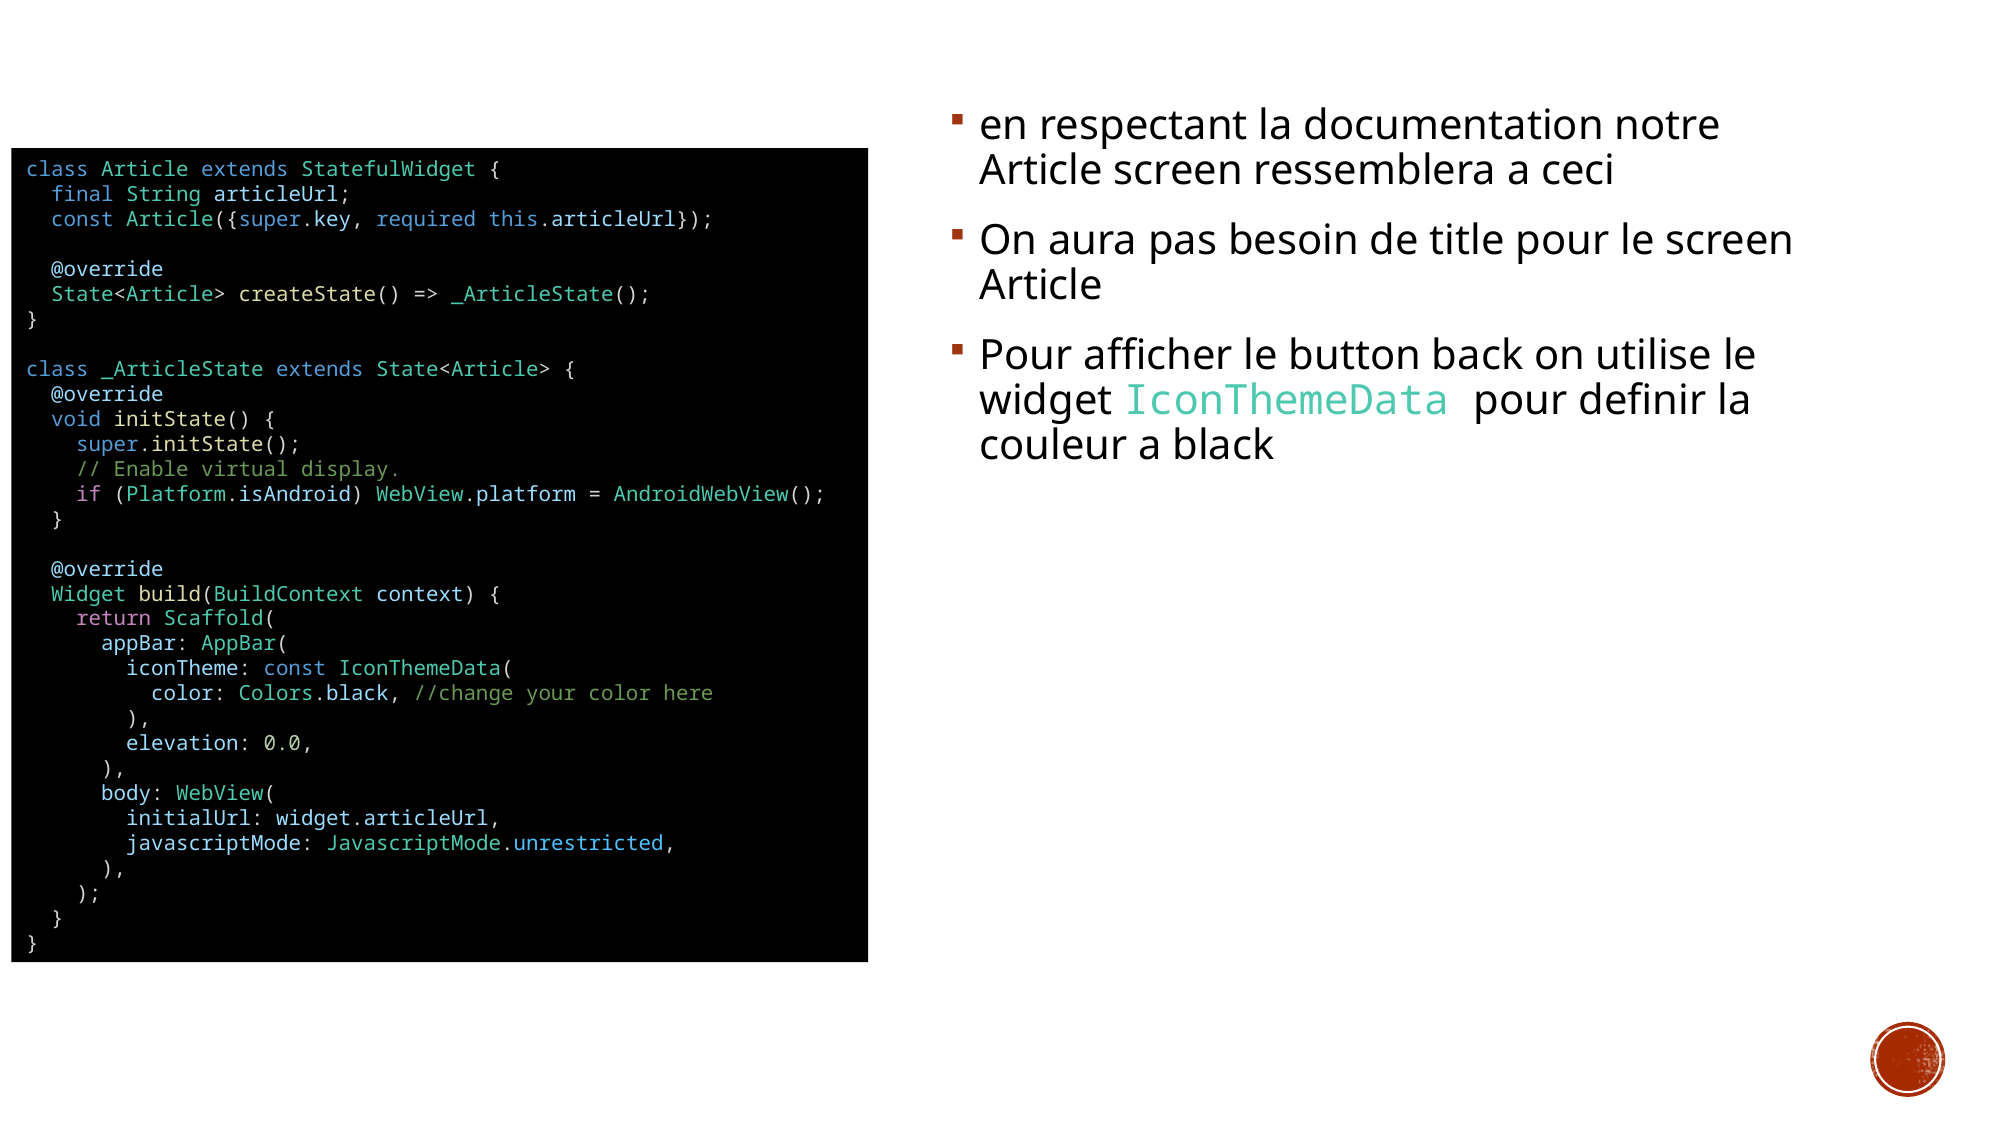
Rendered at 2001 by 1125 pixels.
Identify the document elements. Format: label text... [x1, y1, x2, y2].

list en respectant la documentation notre Article screen ressemblera a ceci On aura pas besoin de title pour le screen Article Pour afficher le button back on utilise le widget IconThemeData pour definir la couleur a black [934, 96, 1826, 1013]
text_box class Article extends StatefulWidget { final String articleUrl; const Article({super.key, required this.articleUrl}); @override State<Article> createState() => _ArticleState(); } class _ArticleState extends State<Article> { @override void initState() { super.initState(); // Enable virtual display. if (Platform.isAndroid) WebView.platform = AndroidWebView(); } @override Widget build(BuildContext context) { return Scaffold( appBar: AppBar( iconTheme: const IconThemeData( color: Colors.black, //change your color here ), elevation: 0.0, ), body: WebView( initialUrl: widget.articleUrl, javascriptMode: JavascriptMode.unrestricted, ), ); } } [11, 148, 869, 963]
